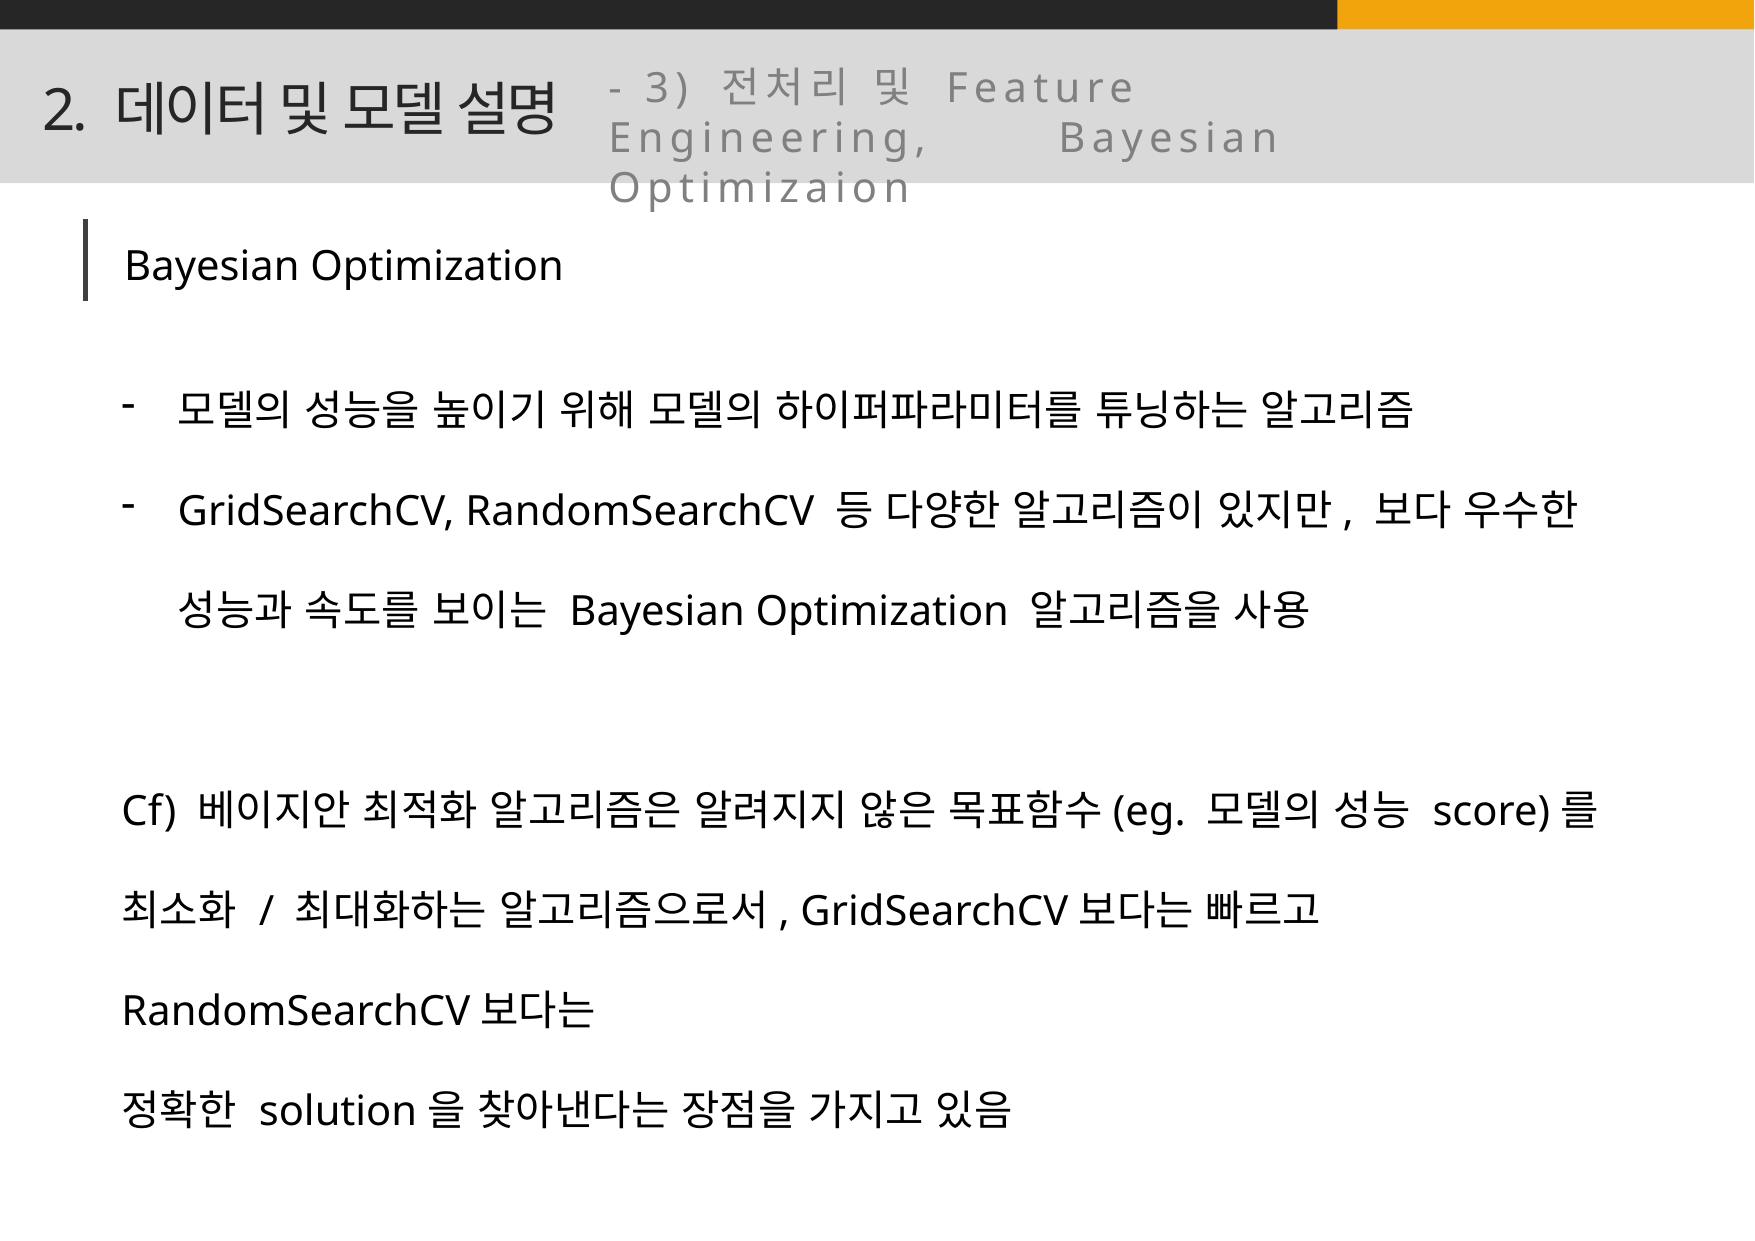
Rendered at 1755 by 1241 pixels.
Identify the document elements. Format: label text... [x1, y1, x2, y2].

text_box Bayesian Optimization [109, 206, 1704, 297]
text_box - 3) 전처리 및 Feature Engineering, Bayesian Optimizaion [593, 53, 1471, 218]
text_box 2. 데이터 및 모델 설명 [27, 65, 575, 150]
text_box 모델의 성능을 높이기 위해 모델의 하이퍼파라미터를 튜닝하는 알고리즘 GridSearchCV, RandomSearchCV 등 다양한 알고리즘이 있지만, 보다 우수한 성능과 속도를 보이는 Bayesian Optimization 알고리즘을 사용 Cf) 베이지안 최적화 알고리즘은 알려지지 않은 목표함수(eg. 모델의 성능 score)를 최소화 / 최대화하는 알고리즘으로서, GridSearchCV보다는 빠르고 RandomSearchCV보다는 정확한 solution을 찾아낸다는 장점을 가지고 있음 [106, 326, 1702, 1142]
